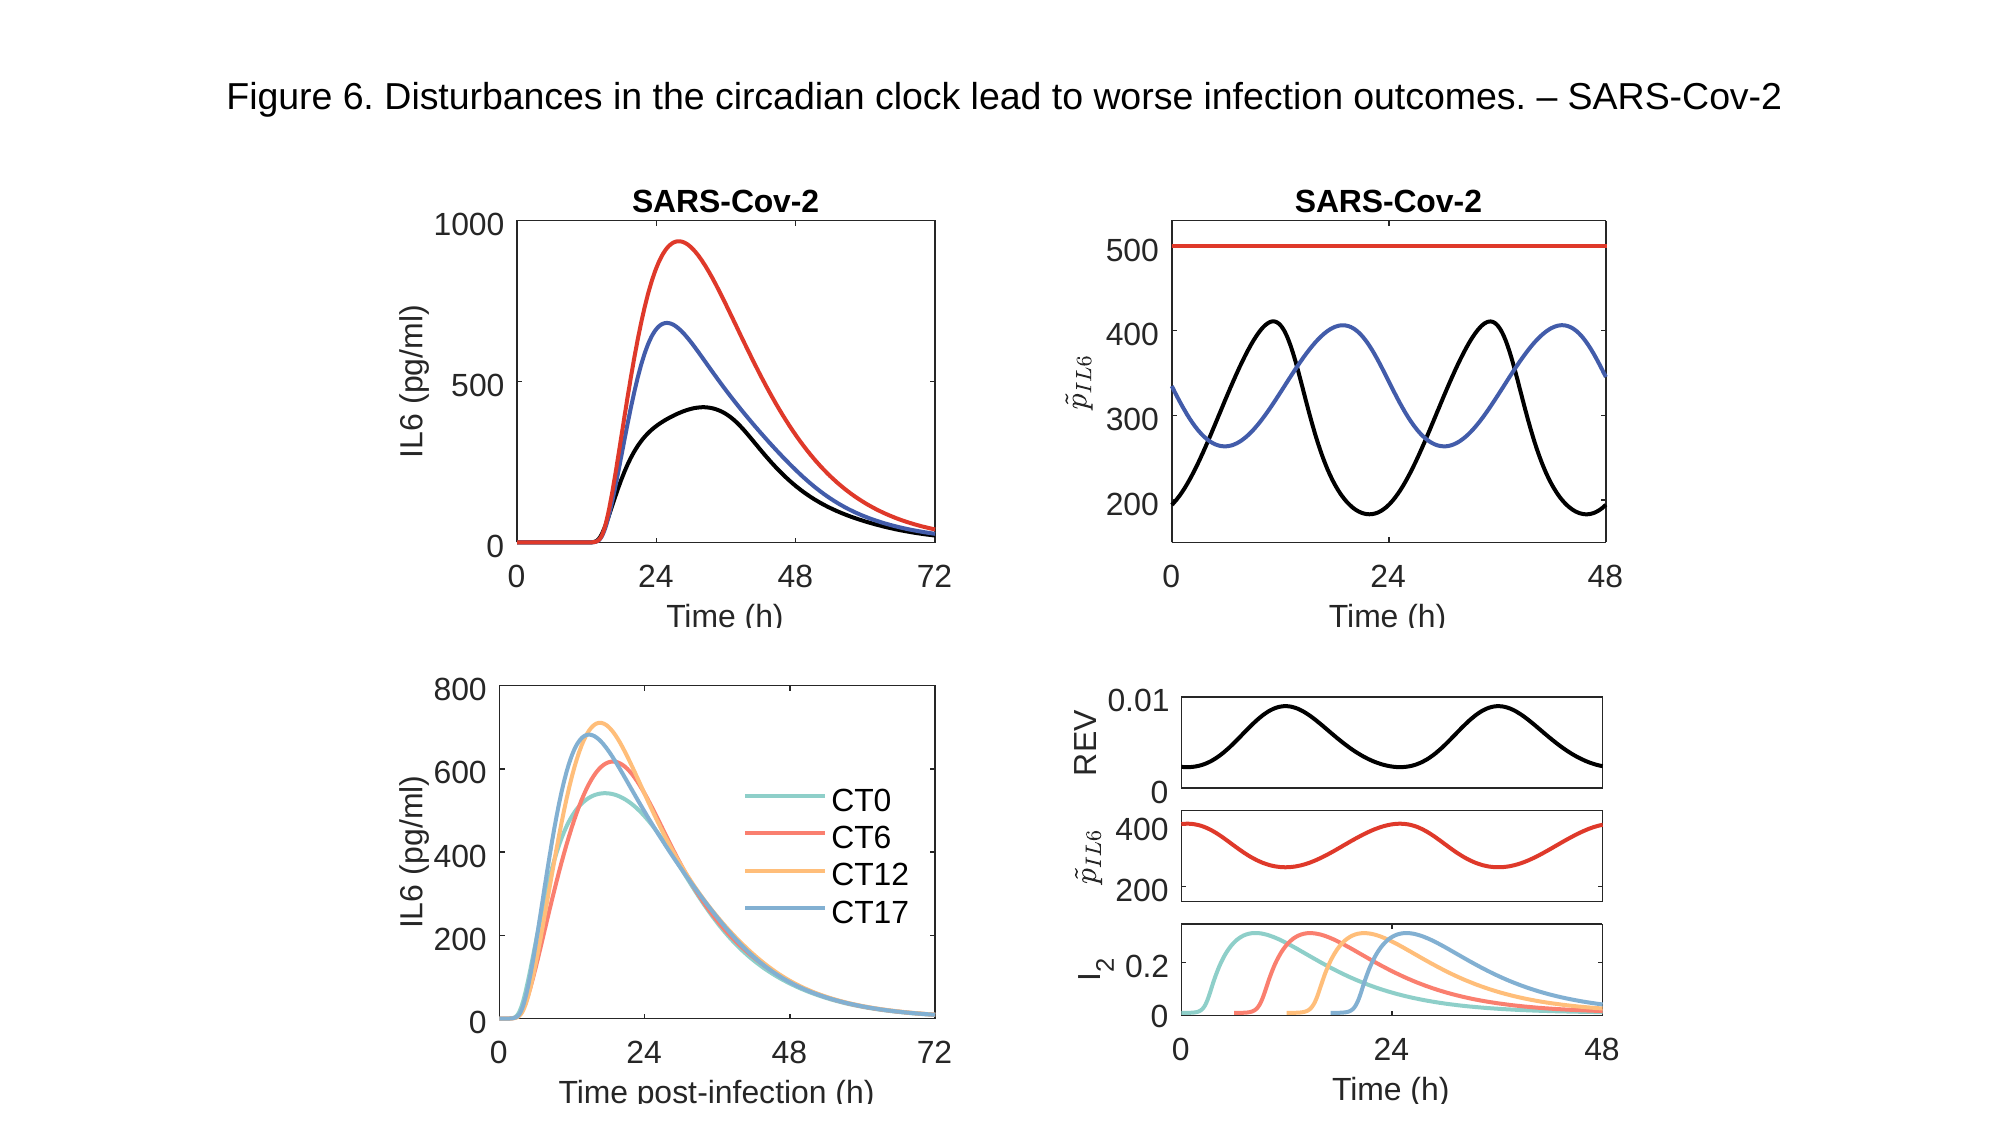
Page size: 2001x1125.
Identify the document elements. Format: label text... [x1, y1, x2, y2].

text_box Figure 6. Disturbances in the circadian clock lead to worse infection outcomes. – SARS-Cov-2 [211, 64, 1798, 125]
picture [389, 651, 990, 1104]
picture [389, 175, 990, 628]
picture [1060, 175, 1661, 628]
picture [1060, 651, 1661, 1104]
